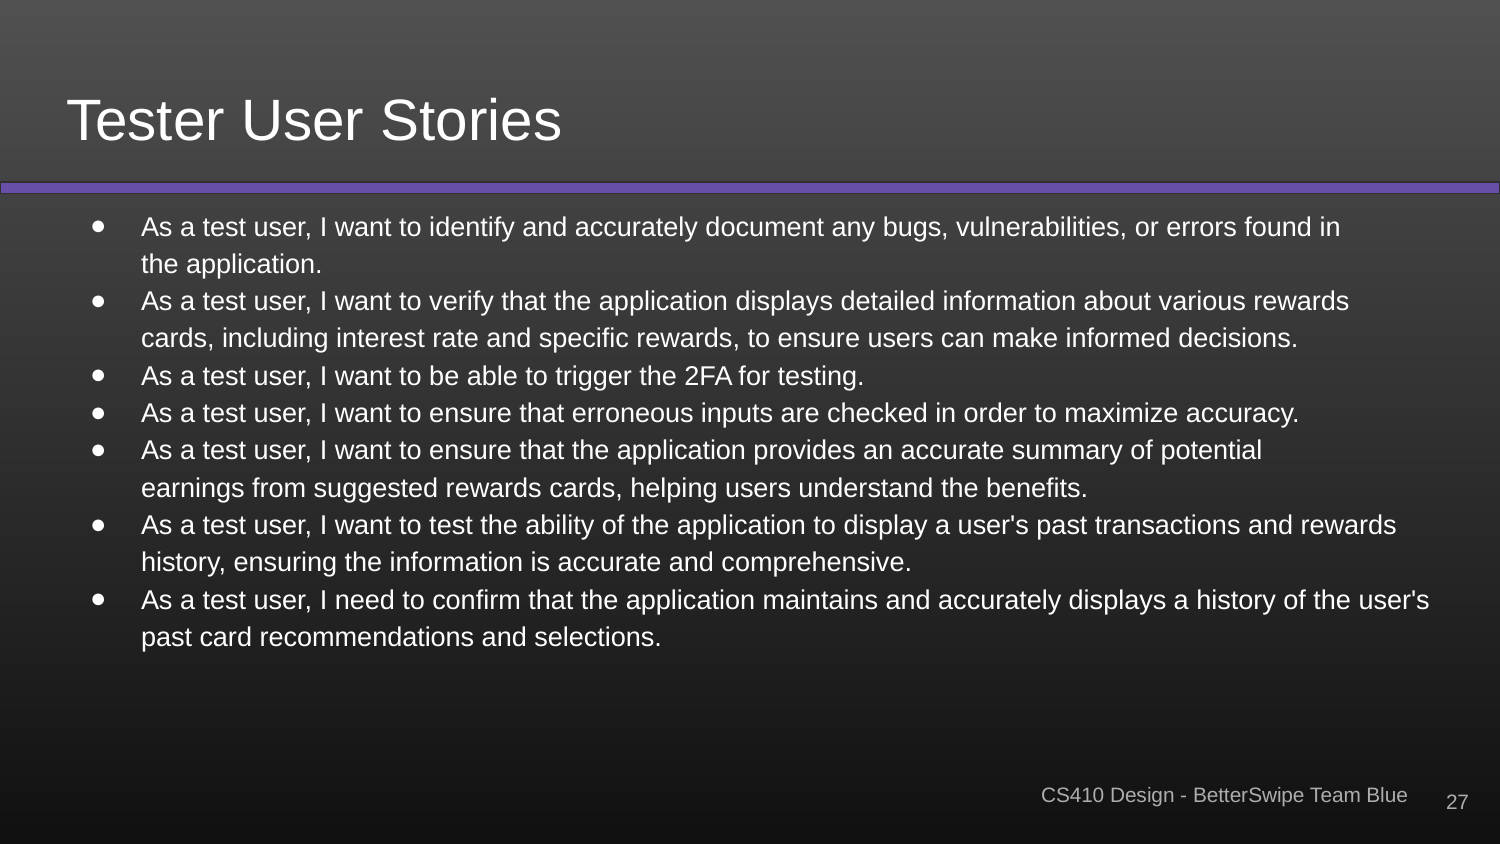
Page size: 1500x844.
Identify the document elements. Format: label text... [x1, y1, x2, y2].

list As a test user, I want to identify and accurately document any bugs, vulnerabilities, or errors found in the application. As a test user, I want to verify that the application displays detailed information about various rewards cards, including interest rate and specific rewards, to ensure users can make informed decisions. As a test user, I want to be able to trigger the 2FA for testing. As a test user, I want to ensure that erroneous inputs are checked in order to maximize accuracy. As a test user, I want to ensure that the application provides an accurate summary of potential earnings from suggested rewards cards, helping users understand the benefits. As a test user, I want to test the ability of the application to display a user's past transactions and rewards history, ensuring the information is accurate and comprehensive. As a test user, I need to confirm that the application maintains and accurately displays a history of the user's past card recommendations and selections. [51, 189, 1449, 750]
title Tester User Stories [51, 72, 1449, 176]
slide_number ‹#› [1394, 769, 1484, 834]
